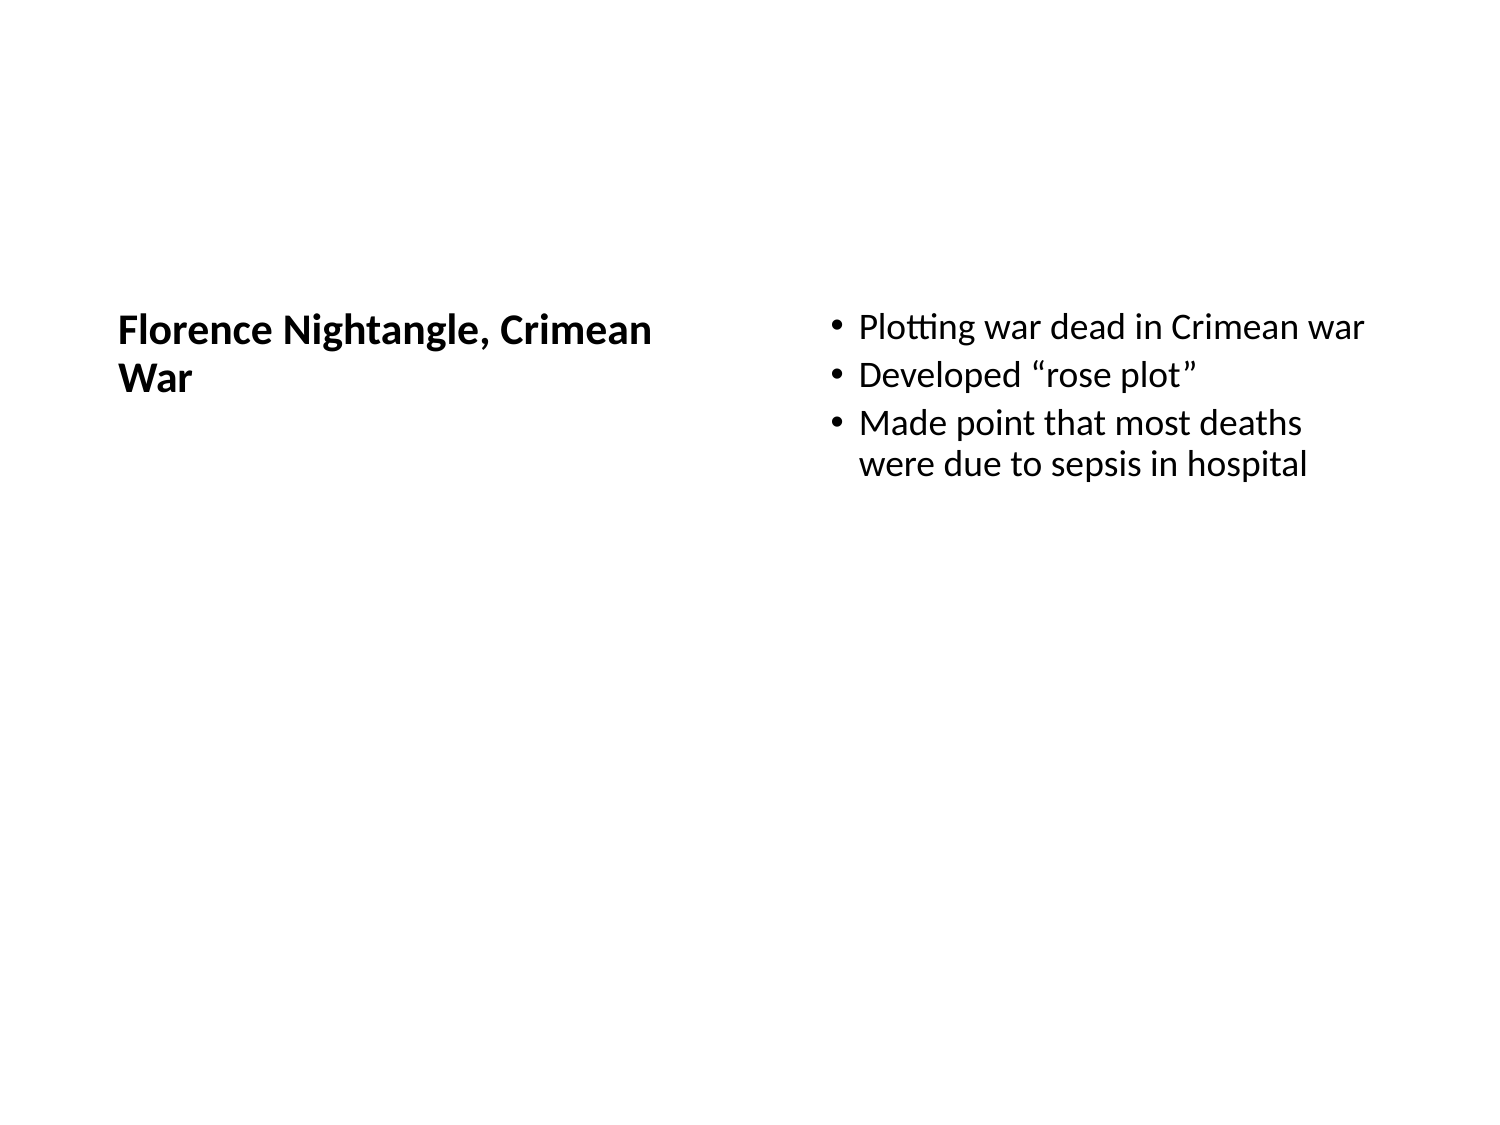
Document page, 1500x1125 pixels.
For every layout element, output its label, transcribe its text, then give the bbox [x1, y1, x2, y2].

list Plotting war dead in Crimean war Developed “rose plot” Made point that most deaths were due to sepsis in hospital [759, 299, 1397, 1014]
list Florence Nightangle, Crimean War [103, 299, 741, 1014]
